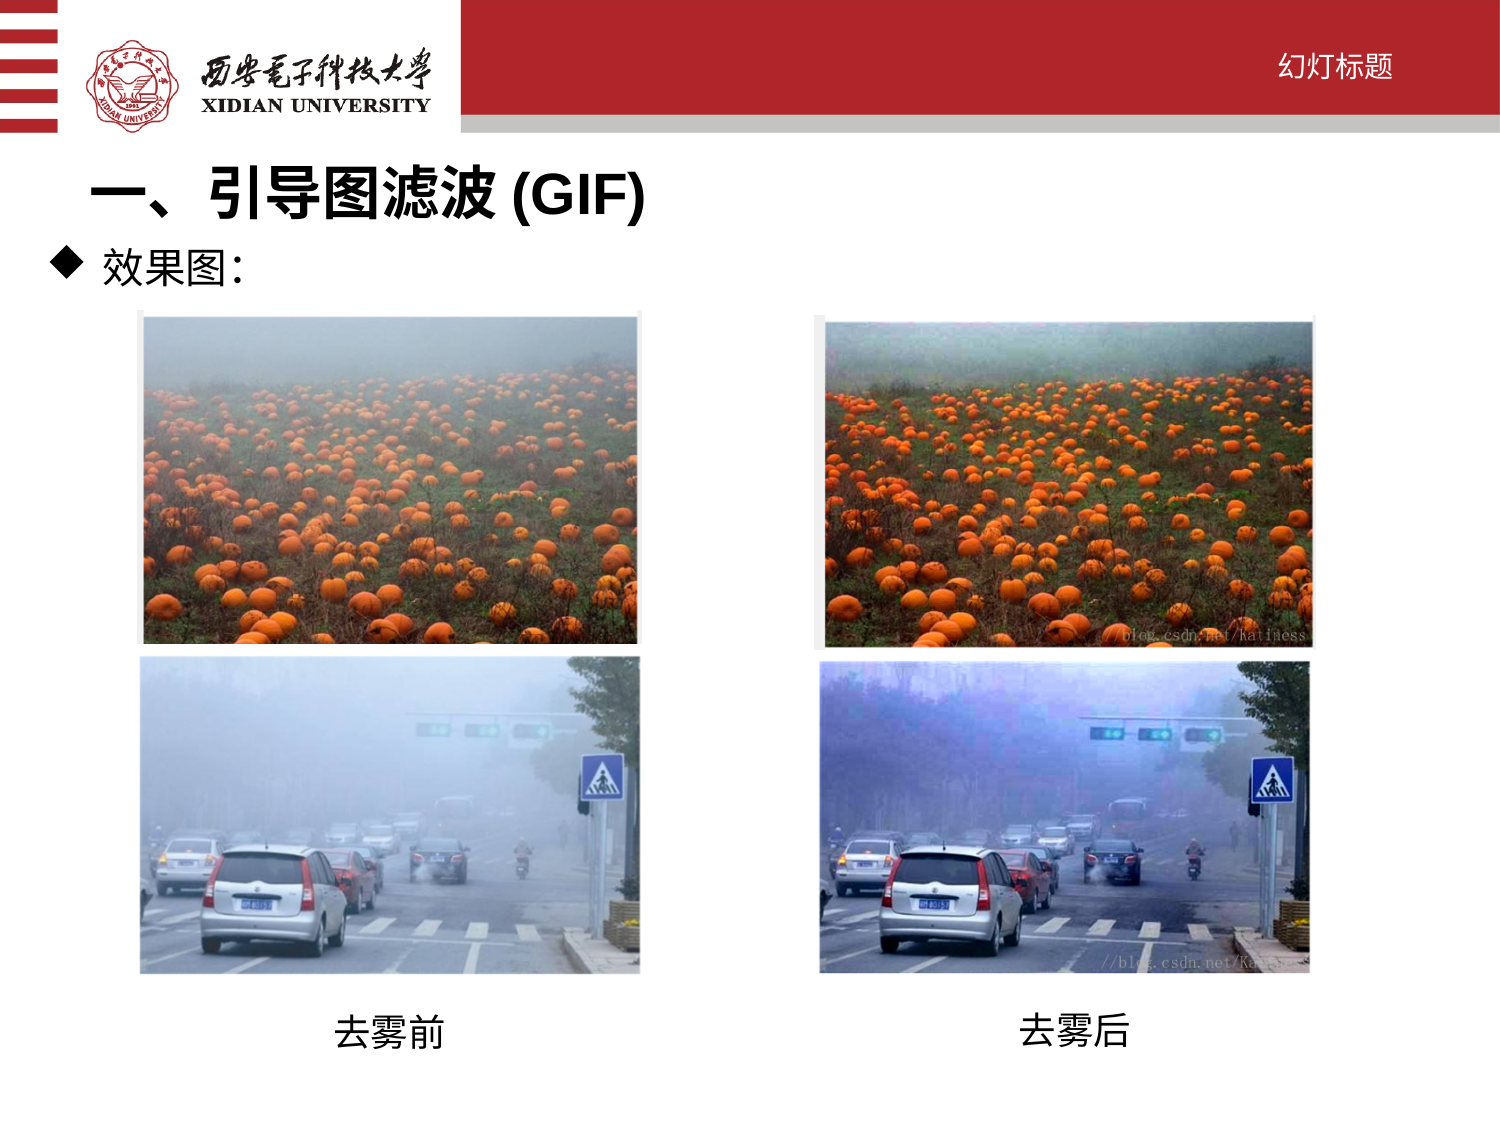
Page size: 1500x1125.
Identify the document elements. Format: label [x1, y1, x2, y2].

text_box [129, 310, 652, 1062]
picture [0, 0, 1500, 1125]
text_box [805, 310, 1318, 1061]
